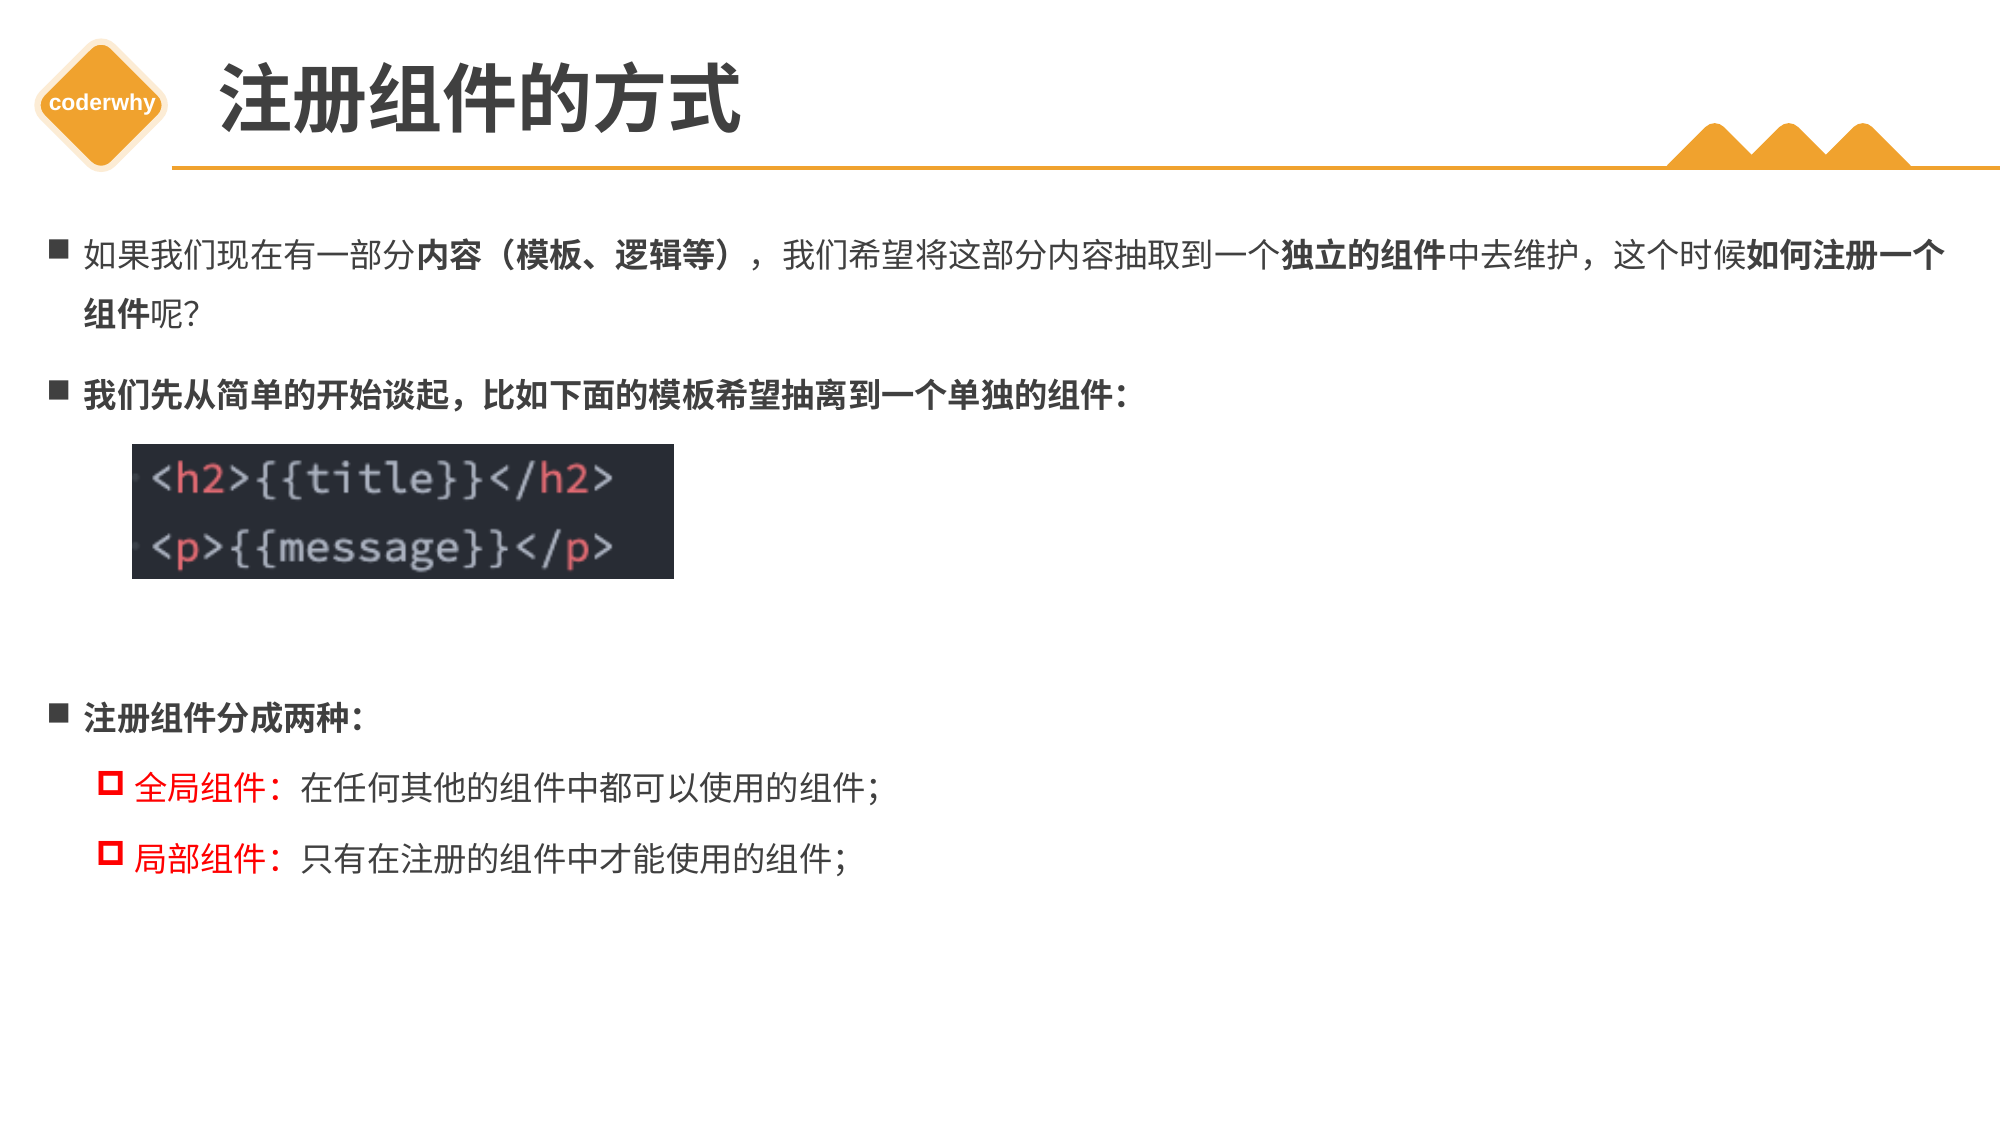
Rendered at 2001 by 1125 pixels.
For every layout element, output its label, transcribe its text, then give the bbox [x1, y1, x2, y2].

picture [132, 444, 674, 579]
list 如果我们现在有一部分内容（模板、逻辑等），我们希望将这部分内容抽取到一个独立的组件中去维护，这个时候如何注册一个组件呢？ 我们先从简单的开始谈起，比如下面的模板希望抽离到一个单独的组件： 注册组件分成两种： 全局组件：在任何其他的组件中都可以使用的组件； 局部组件：只有在注册的组件中才能使用的组件； [31, 206, 1979, 1100]
title 注册组件的方式 [202, 43, 1857, 161]
